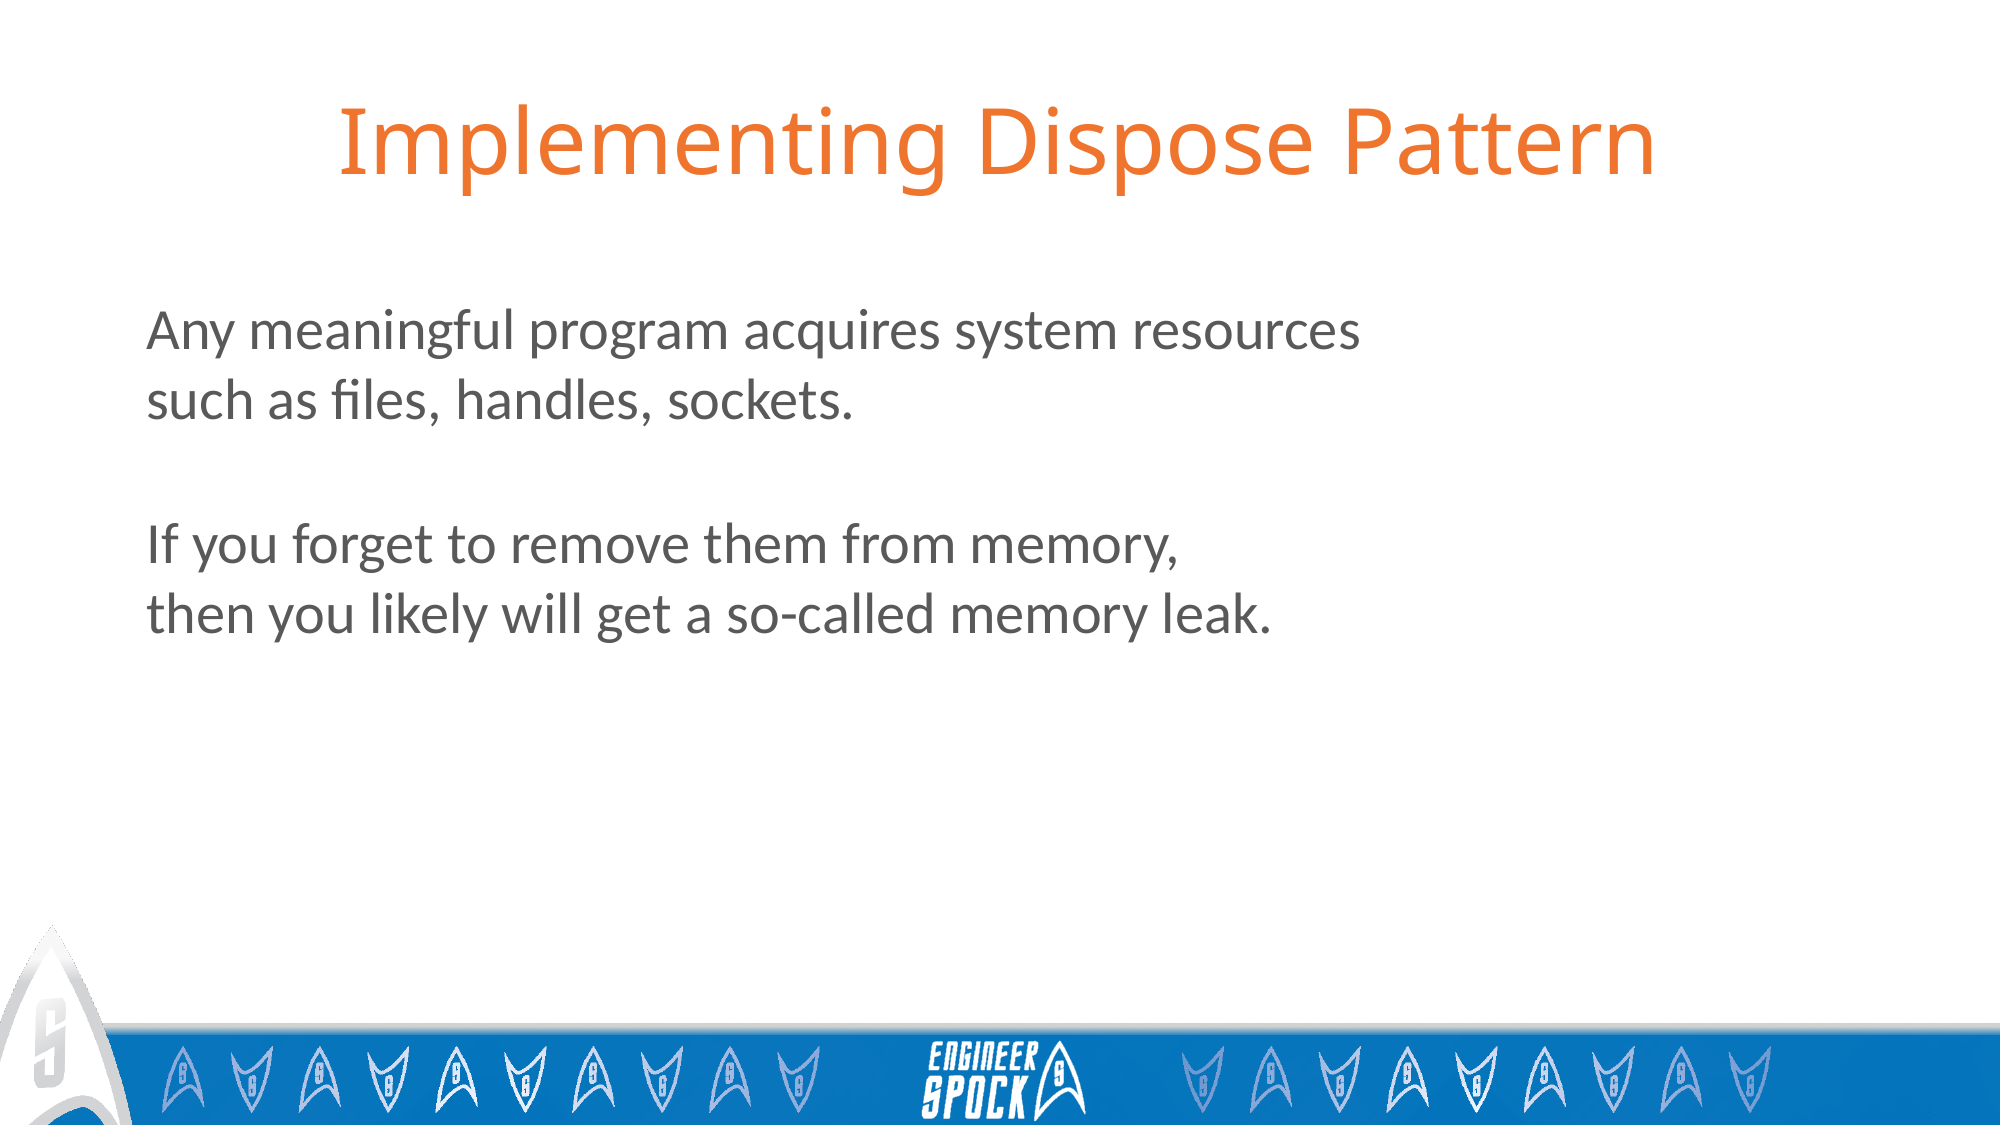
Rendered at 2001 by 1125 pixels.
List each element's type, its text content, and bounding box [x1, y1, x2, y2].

text_box Any meaningful program acquires system resources such as files, handles, sockets. [131, 284, 1869, 439]
picture [0, 921, 2000, 1125]
text_box If you forget to remove them from memory, then you likely will get a so-called memory leak. [131, 498, 1306, 653]
title Implementing Dispose Pattern [137, 35, 1863, 254]
